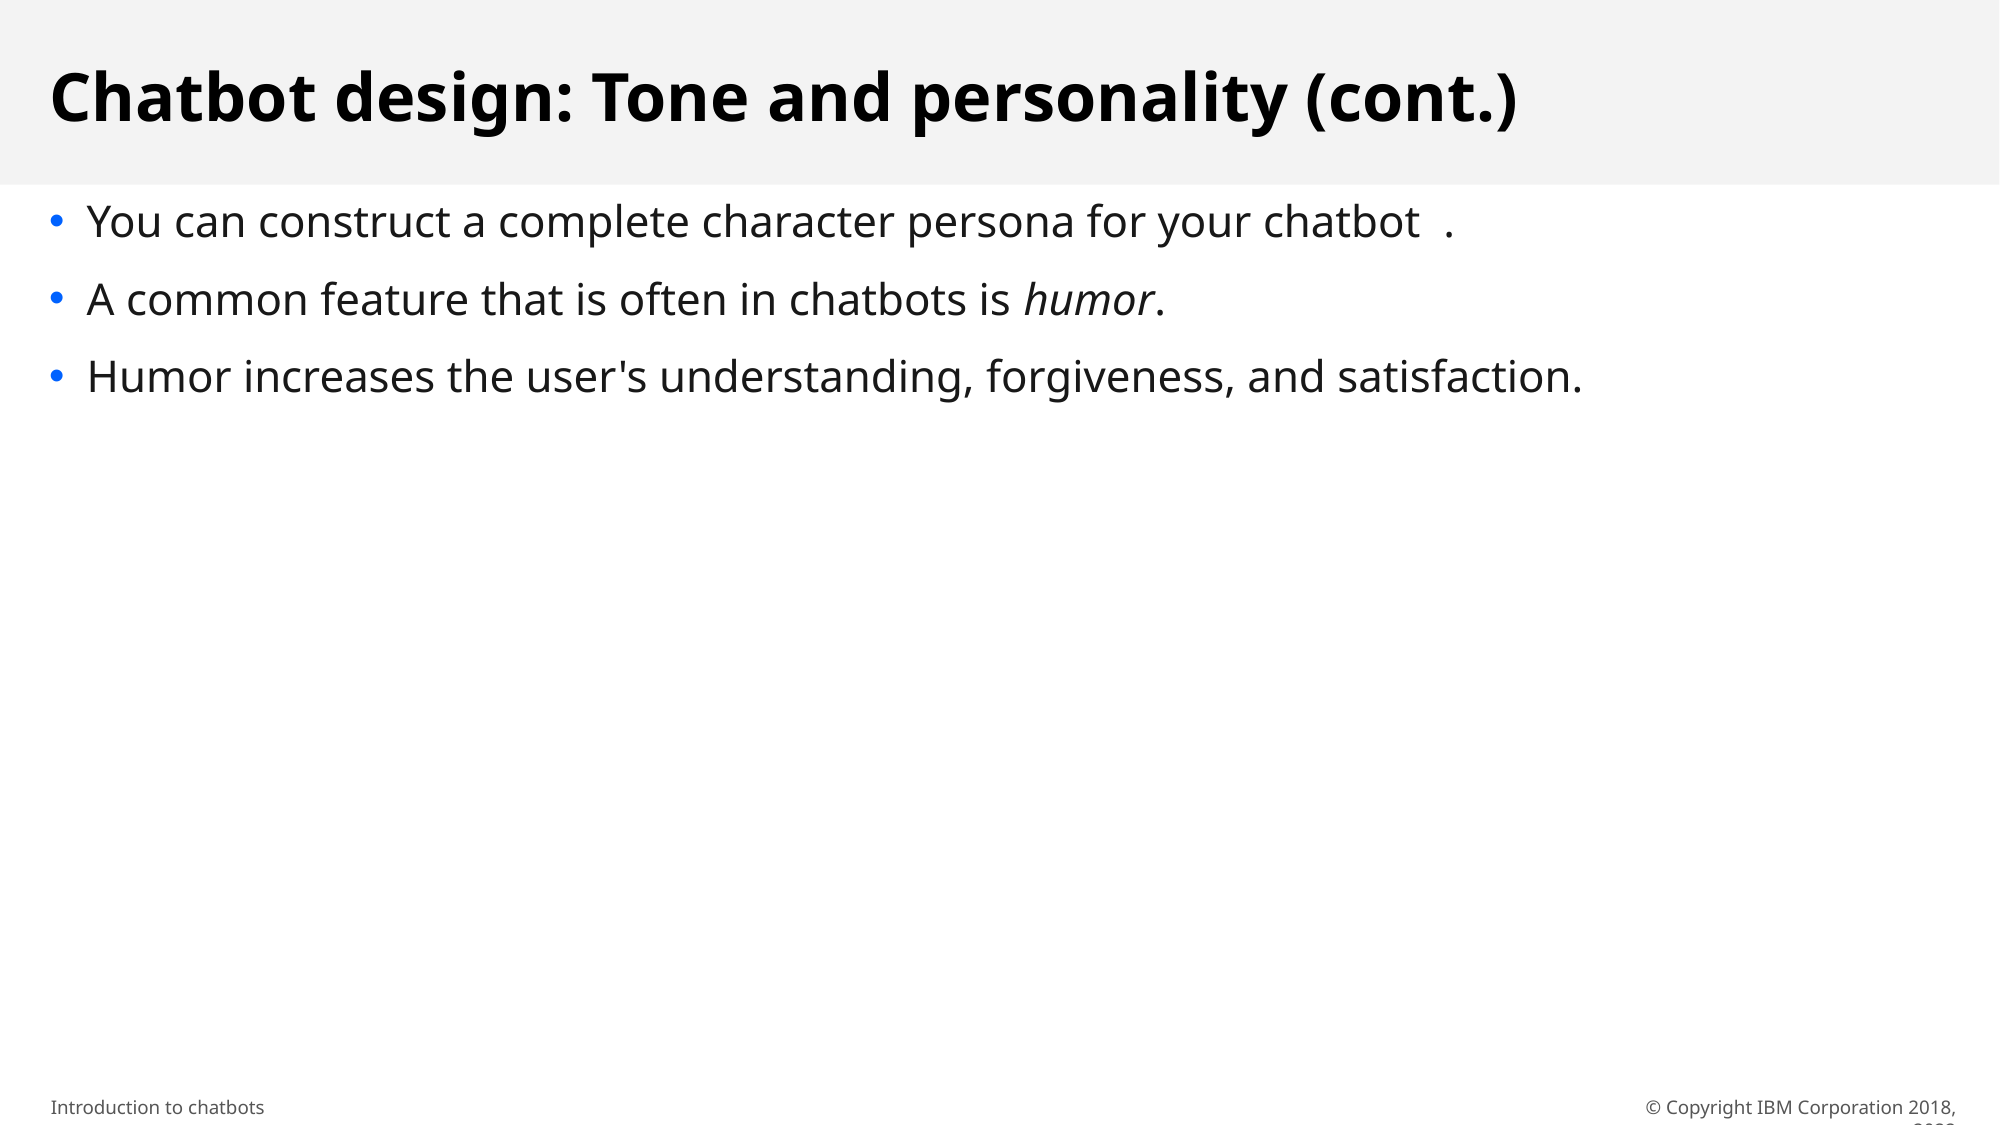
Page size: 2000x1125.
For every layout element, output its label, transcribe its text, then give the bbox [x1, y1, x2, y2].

title Chatbot design: Tone and personality (cont.) [34, 29, 1944, 171]
footer © Copyright IBM Corporation 2018, 2022 [1616, 1096, 1972, 1125]
list You can construct a complete character persona for your chatbot . A common feature that is often in chatbots is humor. Humor increases the user's understanding, forgiveness, and satisfaction. [34, 190, 1944, 1096]
